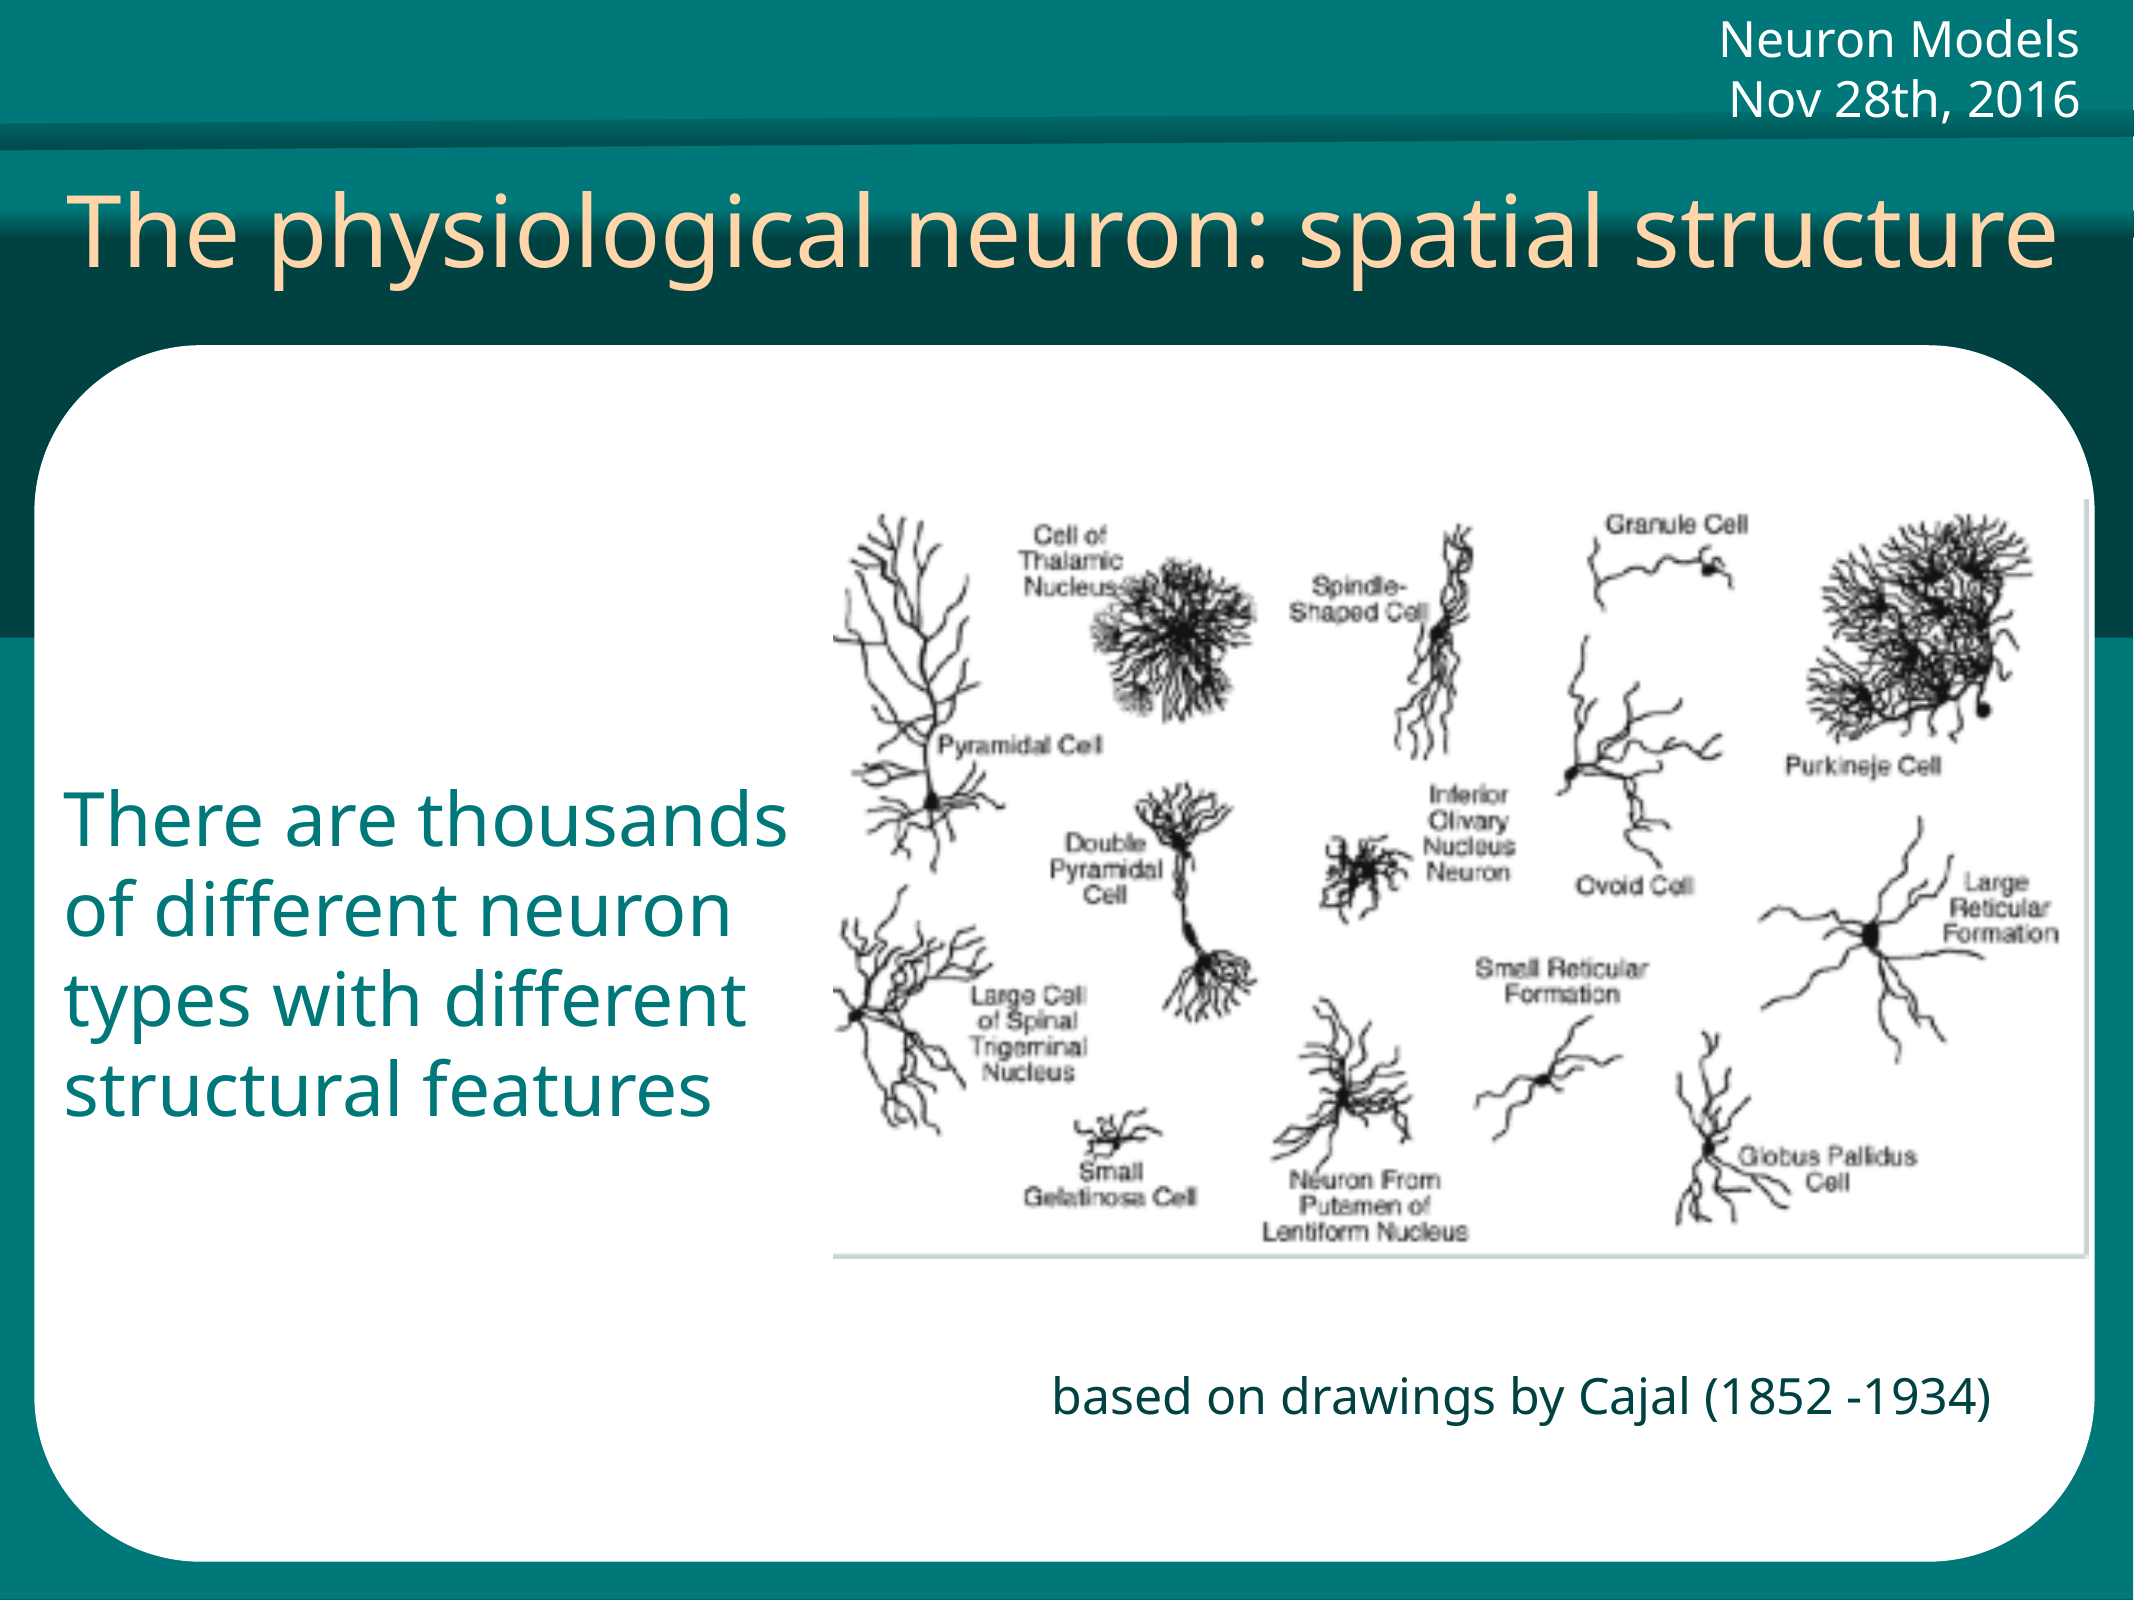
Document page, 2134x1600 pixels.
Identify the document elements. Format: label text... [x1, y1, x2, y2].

text_box The physiological neuron: spatial structure [32, 135, 2097, 320]
text_box Neuron Models Nov 28th, 2016 [443, 1, 2090, 135]
text_box There are thousands of different neuron types with different structural features [55, 364, 812, 1540]
picture [833, 499, 2090, 1259]
text_box based on drawings by Cajal (1852 -1934) [996, 1356, 2047, 1433]
